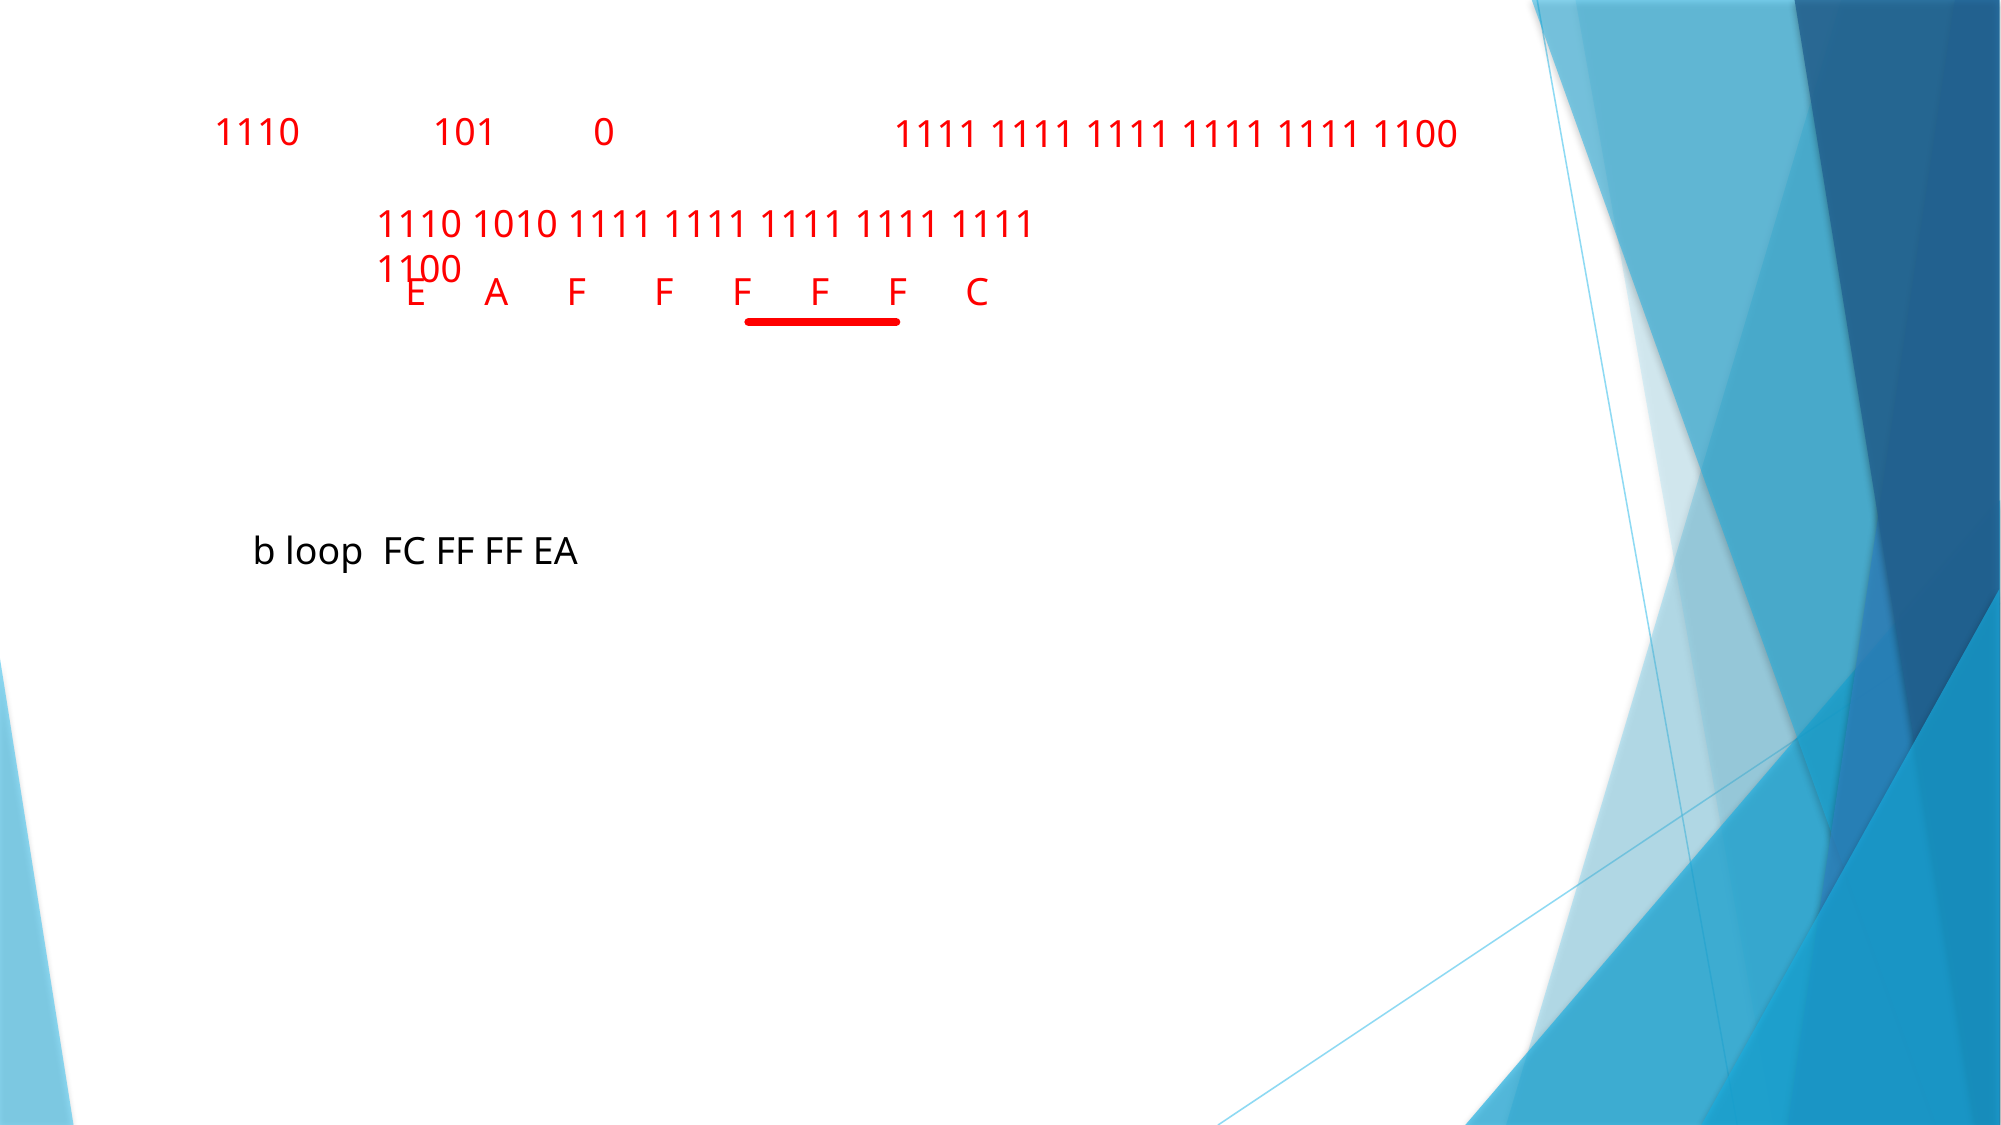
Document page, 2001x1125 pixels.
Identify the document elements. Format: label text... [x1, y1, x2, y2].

text_box 1111 1111 1111 1111 1111 1100 [878, 102, 1890, 162]
text_box 0 [578, 100, 696, 161]
text_box 1110 [199, 100, 317, 161]
text_box 101 [418, 100, 535, 161]
text_box E A F F F F F C [361, 260, 1116, 321]
text_box 1110 1010 1111 1111 1111 1111 1111 1100 [361, 192, 1116, 260]
text_box b loop FC FF FF EA [237, 519, 1240, 580]
